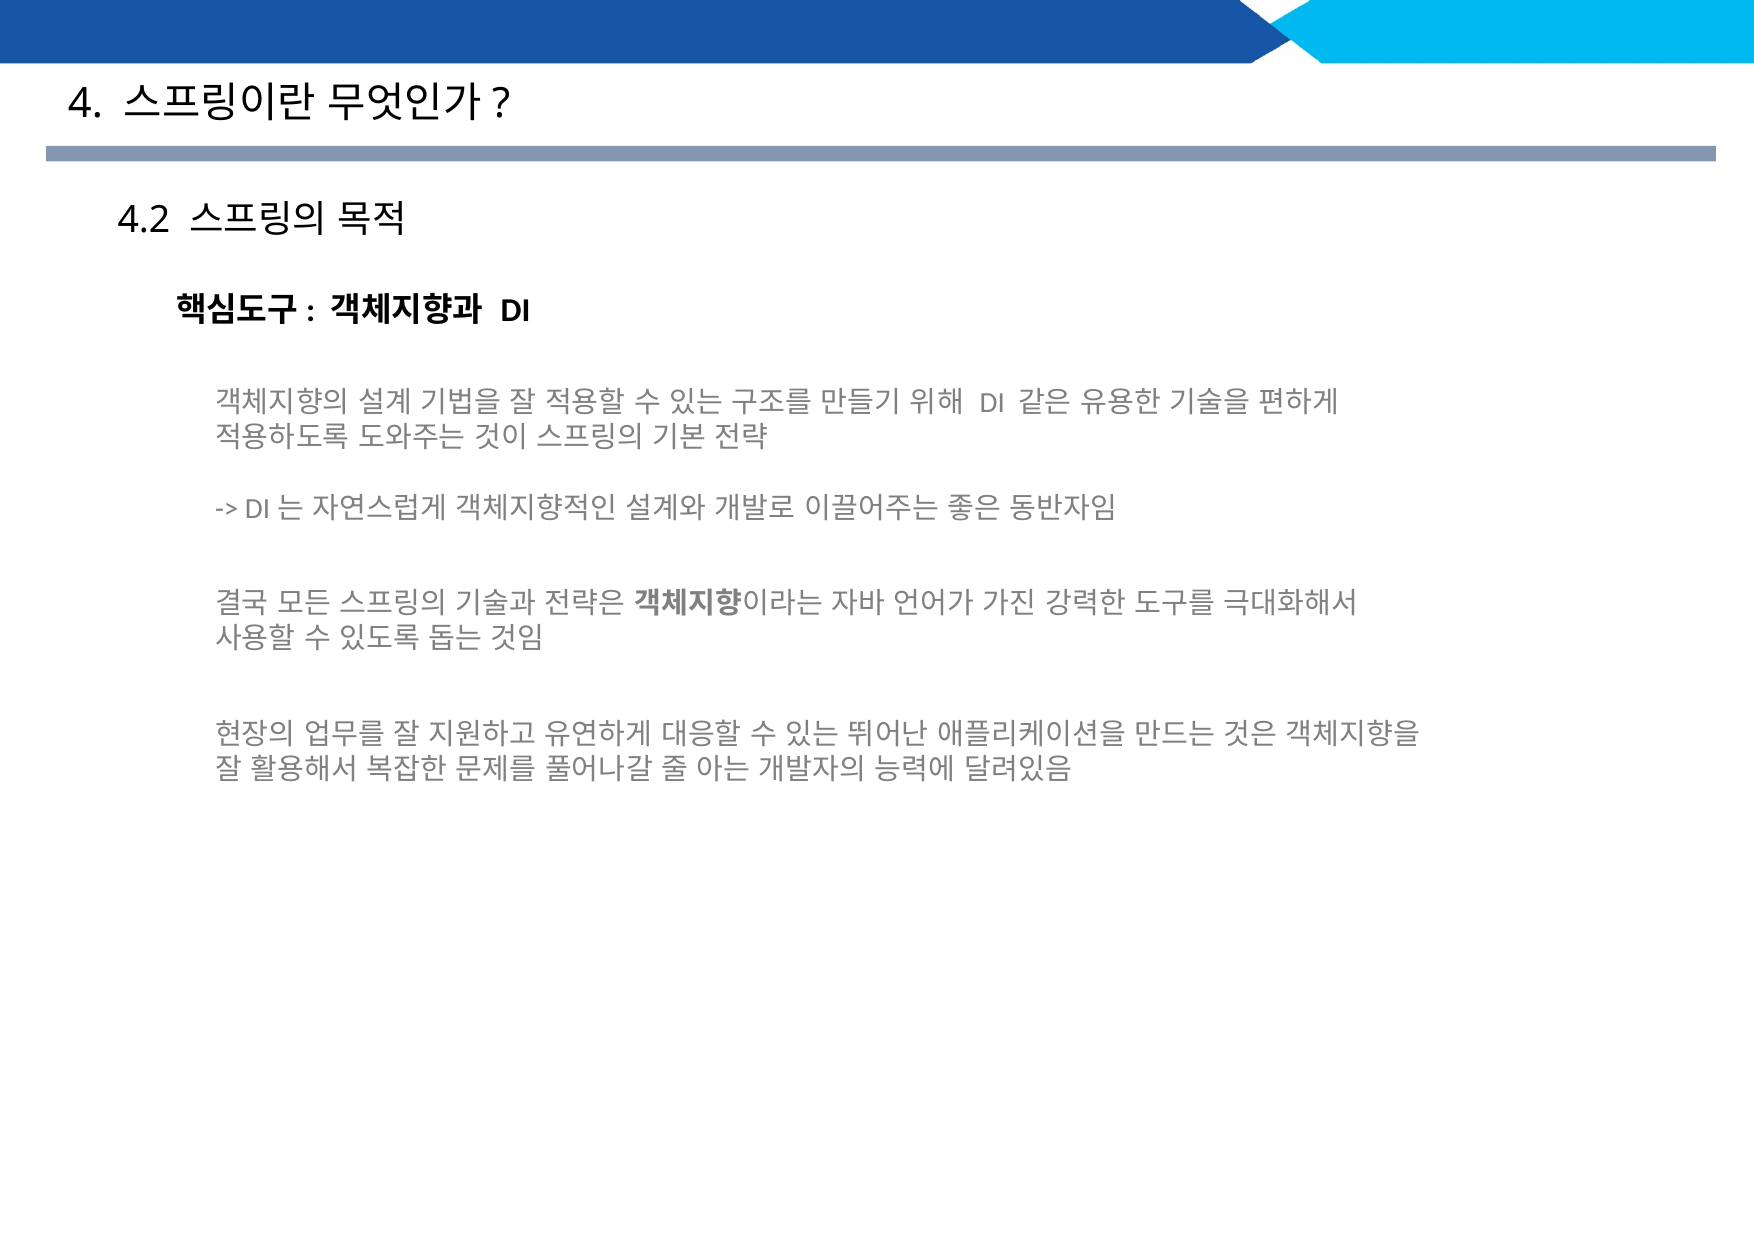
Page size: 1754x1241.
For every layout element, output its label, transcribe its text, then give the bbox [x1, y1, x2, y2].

text_box 4.2 스프링의 목적 [102, 187, 1710, 248]
picture [0, 0, 1754, 1240]
text_box 4. 스프링이란 무엇인가? [53, 68, 1459, 134]
text_box 핵심도구: 객체지향과 DI [161, 280, 1094, 336]
text_box 현장의 업무를 잘 지원하고 유연하게 대응할 수 있는 뛰어난 애플리케이션을 만드는 것은 객체지향을 잘 활용해서 복잡한 문제를 풀어나갈 줄 아는 개발자의 능력에 달려있음 [200, 707, 1448, 793]
text_box 결국 모든 스프링의 기술과 전략은 객체지향이라는 자바 언어가 가진 강력한 도구를 극대화해서 사용할 수 있도록 돕는 것임 [200, 577, 1448, 662]
text_box -> DI는 자연스럽게 객체지향적인 설계와 개발로 이끌어주는 좋은 동반자임 [200, 481, 1448, 532]
text_box 객체지향의 설계 기법을 잘 적용할 수 있는 구조를 만들기 위해 DI 같은 유용한 기술을 편하게 적용하도록 도와주는 것이 스프링의 기본 전략 [200, 375, 1448, 461]
